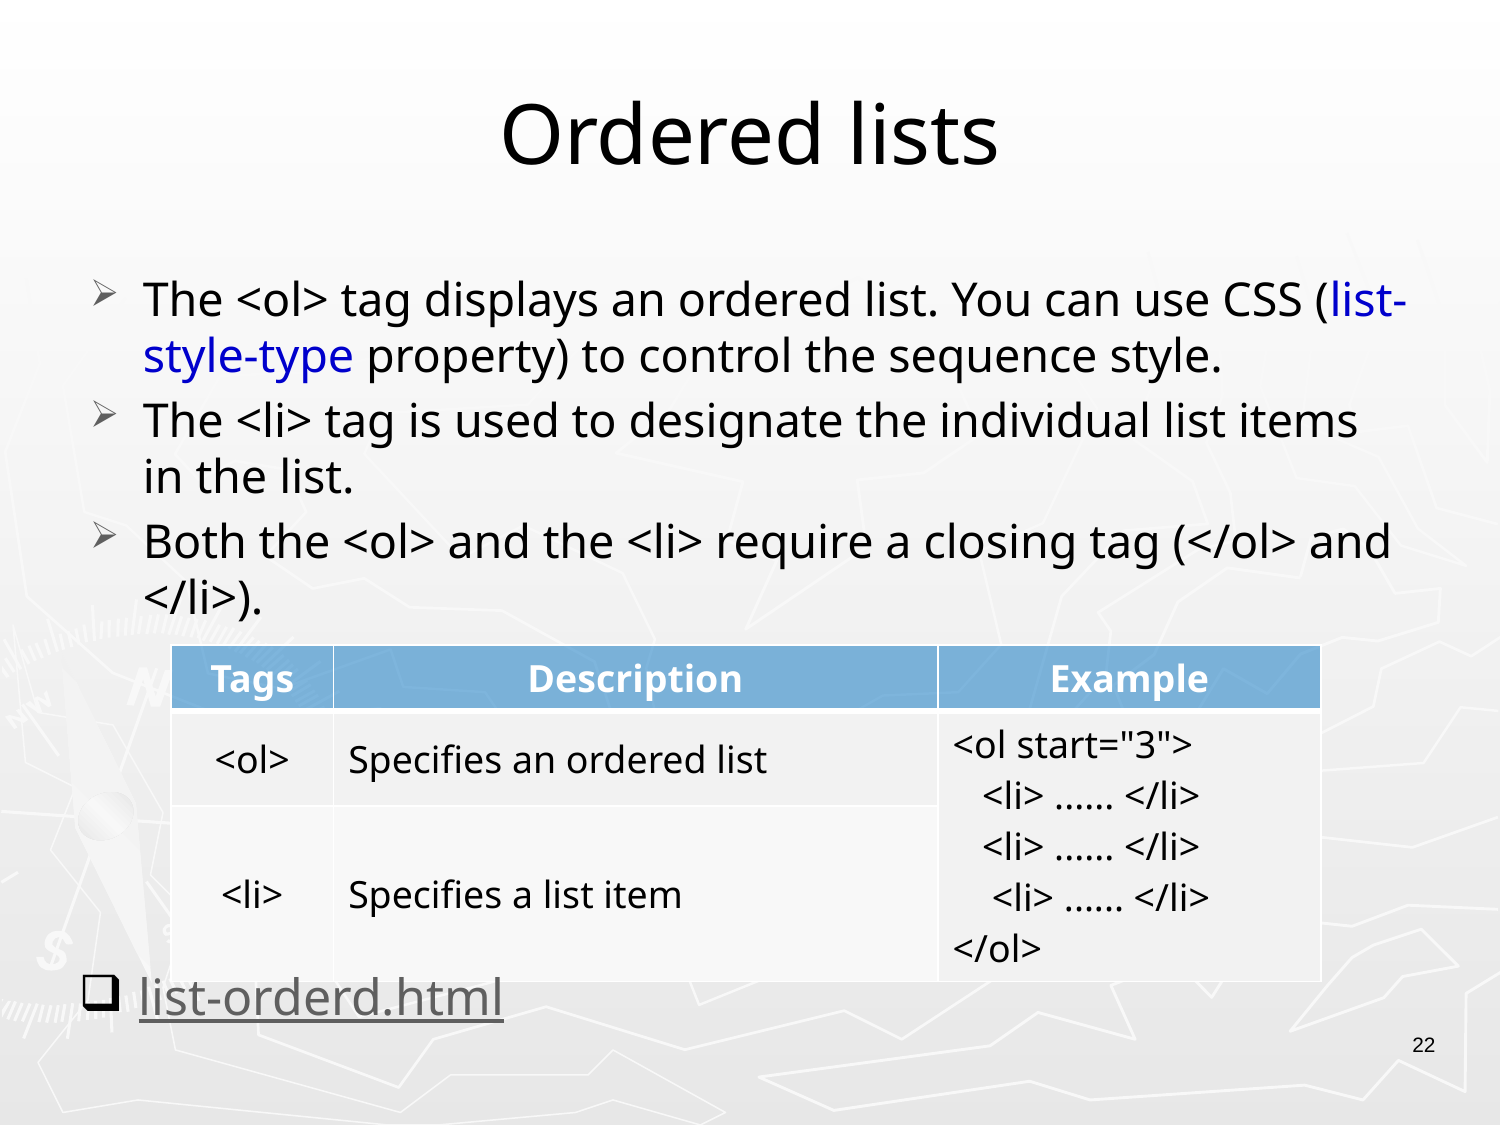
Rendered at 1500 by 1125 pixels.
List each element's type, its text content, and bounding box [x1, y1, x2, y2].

table_header Example [939, 646, 1320, 708]
table_header Tags [172, 646, 333, 708]
table_cell <li> [172, 807, 333, 957]
slide_number 22 [1074, 1024, 1451, 1103]
table_cell <ol start="3"> <li> ...... </li> <li> ...... </li> <li> ...... </li> </ol> [939, 714, 1320, 981]
table_cell <ol> [172, 714, 333, 805]
table_cell Specifies an ordered list [334, 714, 937, 805]
text_box list-orderd.html [63, 957, 520, 1041]
table_header Description [334, 646, 937, 708]
list The <ol> tag displays an ordered list. You can use CSS (list-style-type property) to control the sequence style. The <li> tag is used to designate the individual list items in the list. Both the <ol> and the <li> require a closing tag (</ol> and </li>). [75, 262, 1425, 634]
title Ordered lists [49, 37, 1451, 225]
table_cell Specifies a list item [334, 807, 937, 981]
